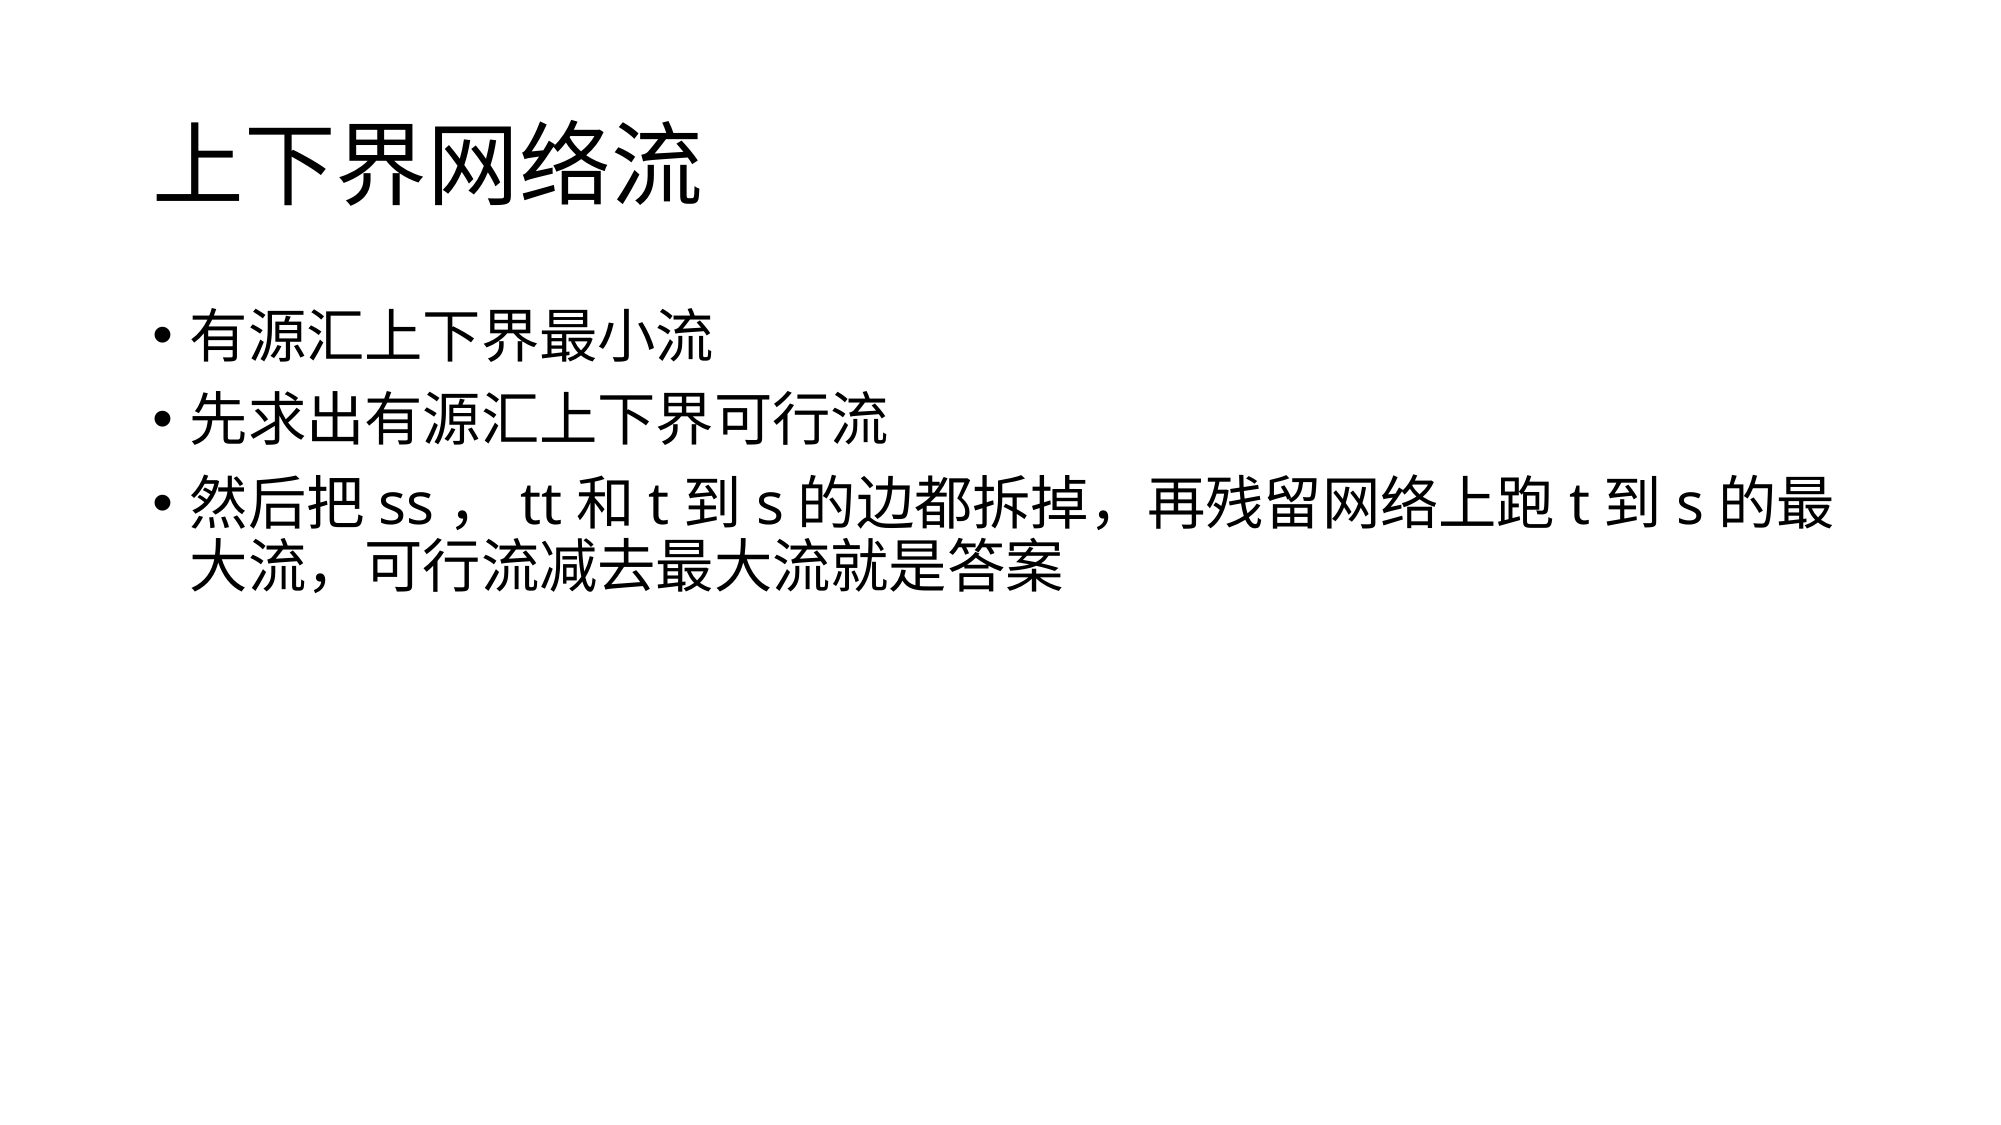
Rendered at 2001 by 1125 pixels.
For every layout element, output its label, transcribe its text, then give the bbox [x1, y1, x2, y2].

list 有源汇上下界最小流 先求出有源汇上下界可行流 然后把ss，tt和t到s的边都拆掉，再残留网络上跑t到s的最大流，可行流减去最大流就是答案 [137, 299, 1863, 1014]
title 上下界网络流 [137, 59, 1863, 278]
